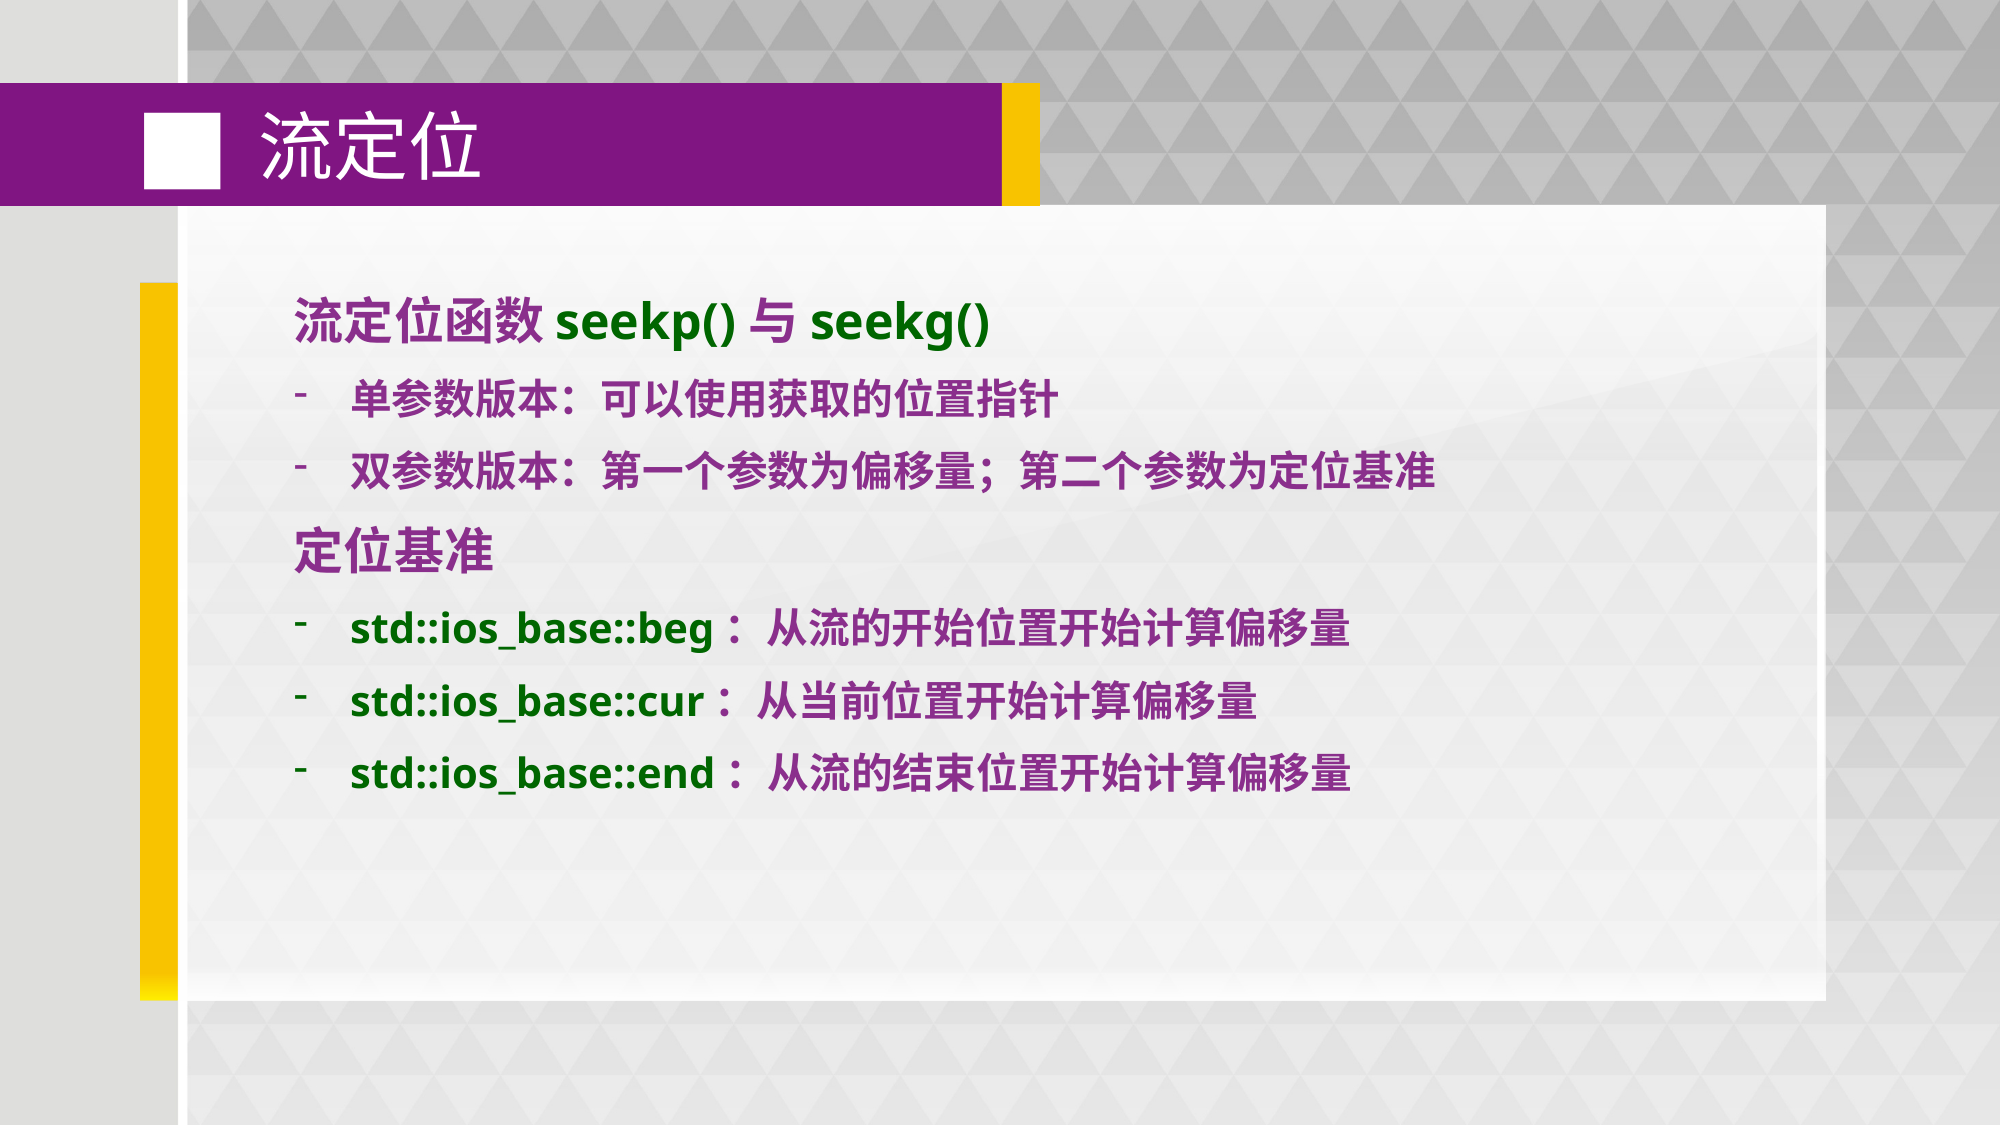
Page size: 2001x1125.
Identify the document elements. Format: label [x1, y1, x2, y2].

picture [0, 0, 2000, 1125]
text_box [120, 69, 500, 206]
